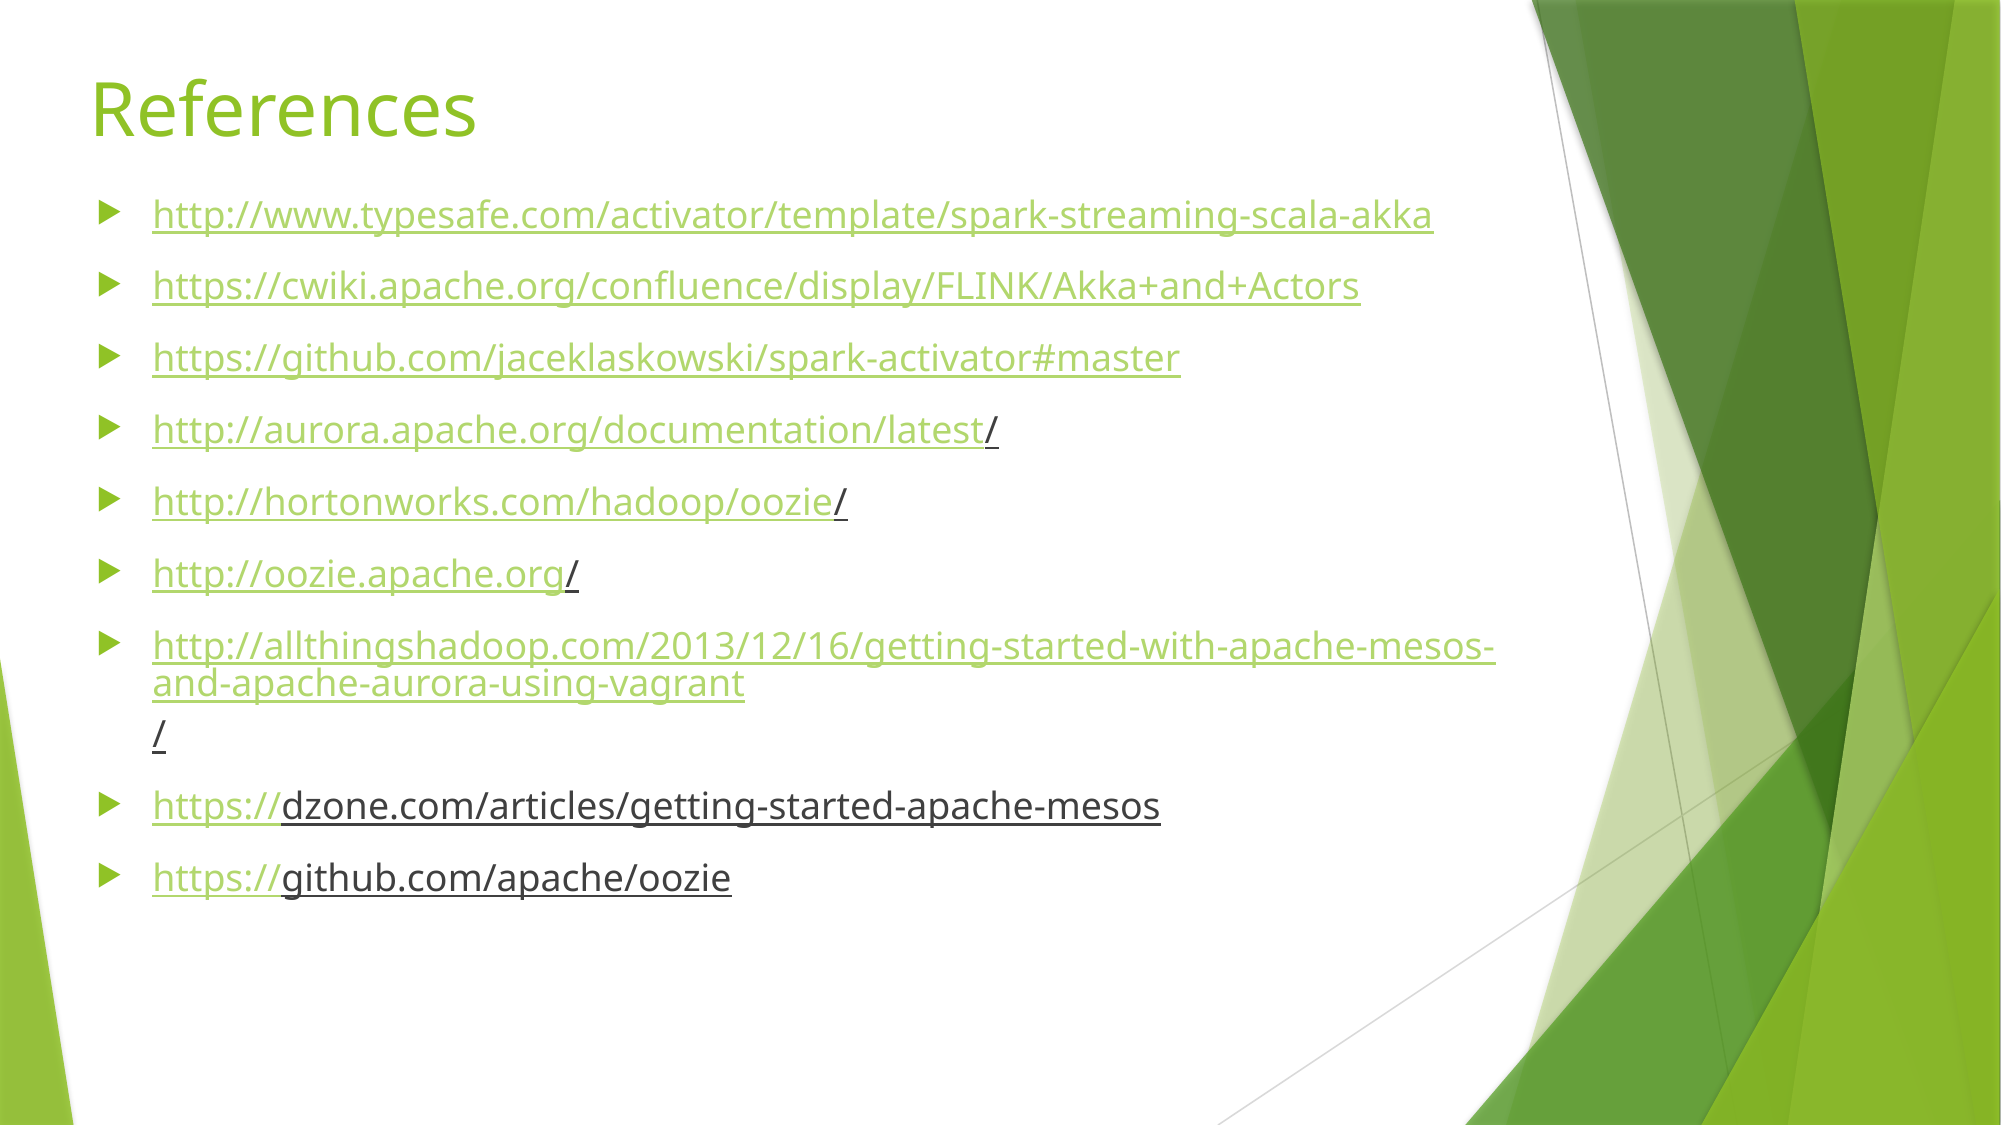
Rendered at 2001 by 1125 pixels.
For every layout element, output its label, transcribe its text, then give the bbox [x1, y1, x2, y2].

list http://www.typesafe.com/activator/template/spark-streaming-scala-akka https://cwiki.apache.org/confluence/display/FLINK/Akka+and+Actors https://github.com/jaceklaskowski/spark-activator#master http://aurora.apache.org/documentation/latest/ http://hortonworks.com/hadoop/oozie/ http://oozie.apache.org/ http://allthingshadoop.com/2013/12/16/getting-started-with-apache-mesos-and-apache-aurora-using-vagrant/ https://dzone.com/articles/getting-started-apache-mesos https://github.com/apache/oozie [80, 183, 1522, 992]
title References [74, 54, 1522, 173]
